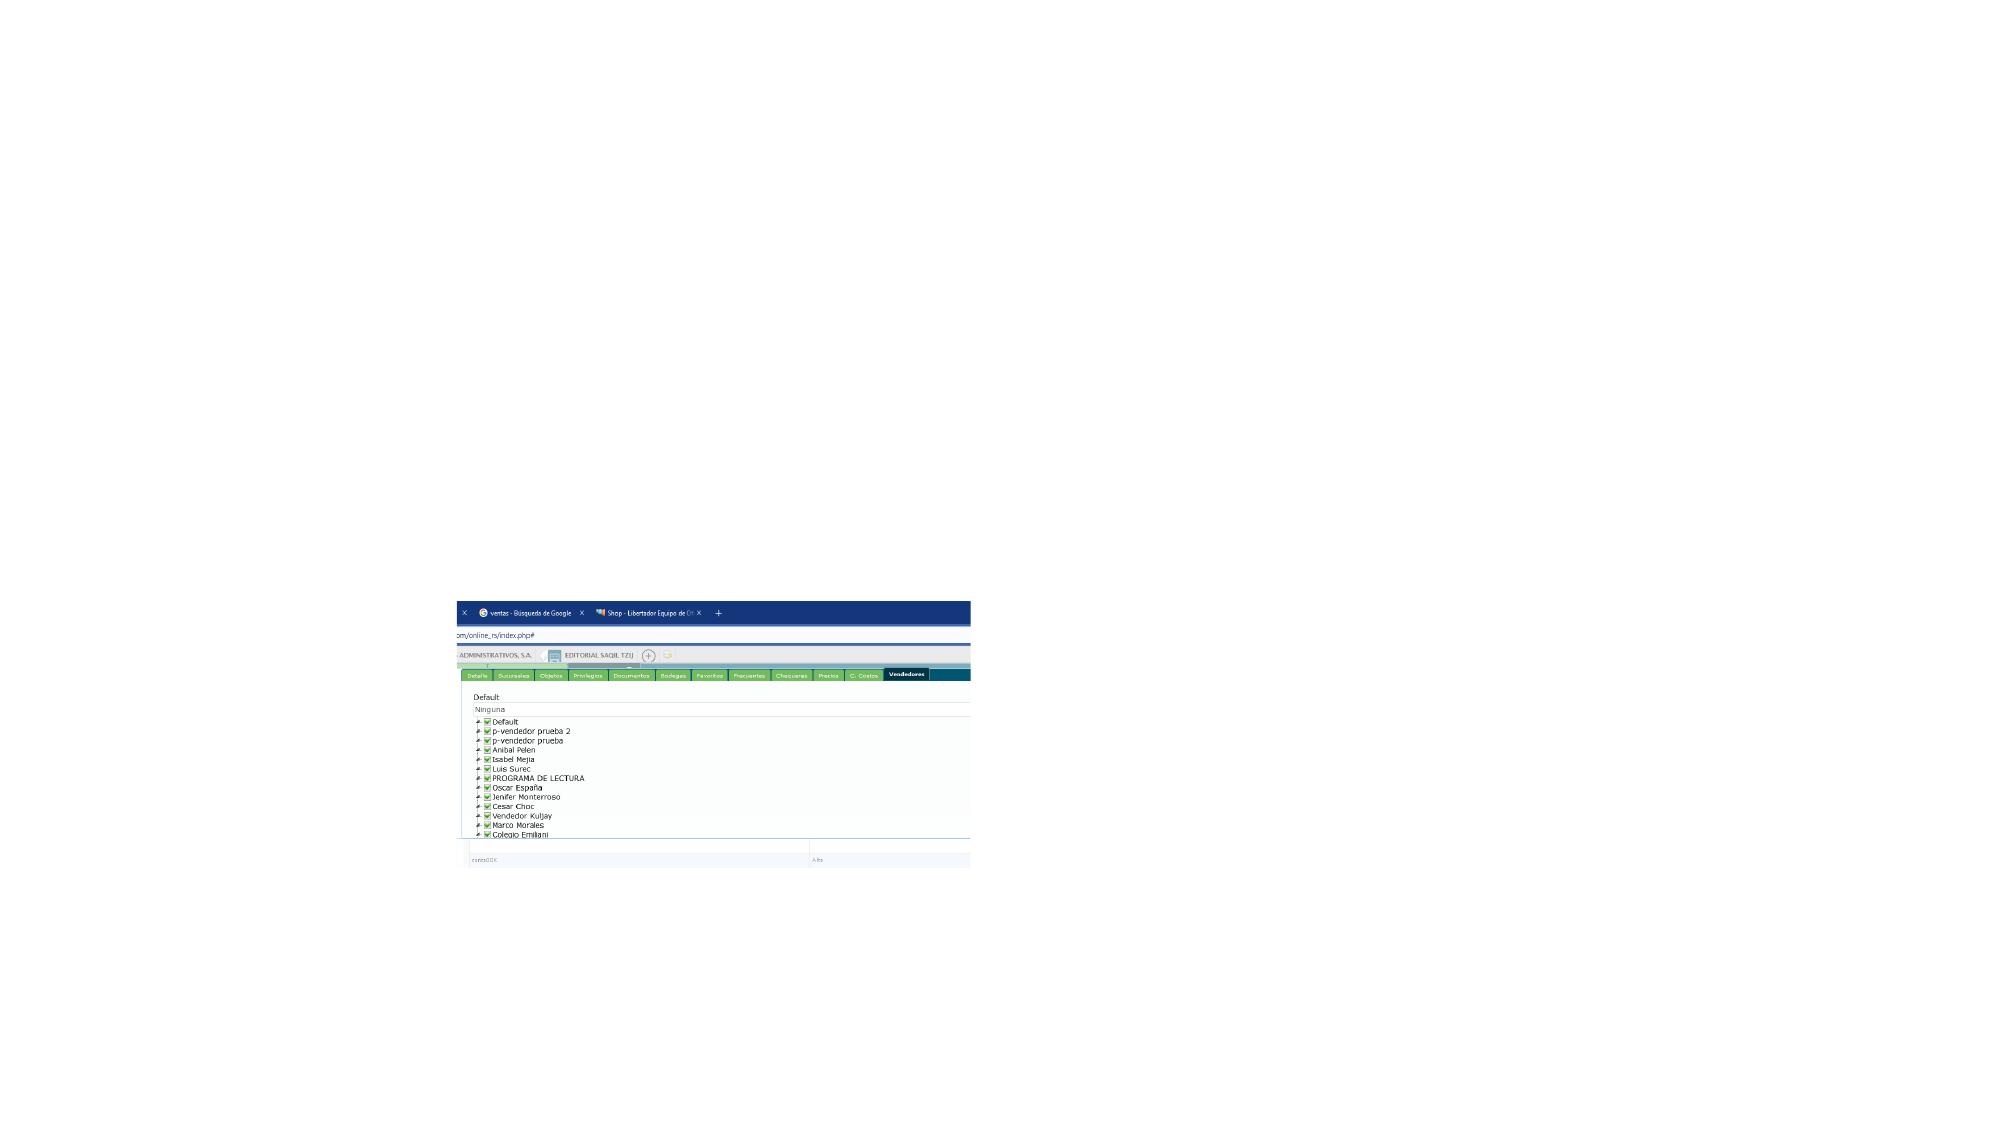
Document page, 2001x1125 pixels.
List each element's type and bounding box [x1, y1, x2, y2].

picture [456, 601, 971, 868]
